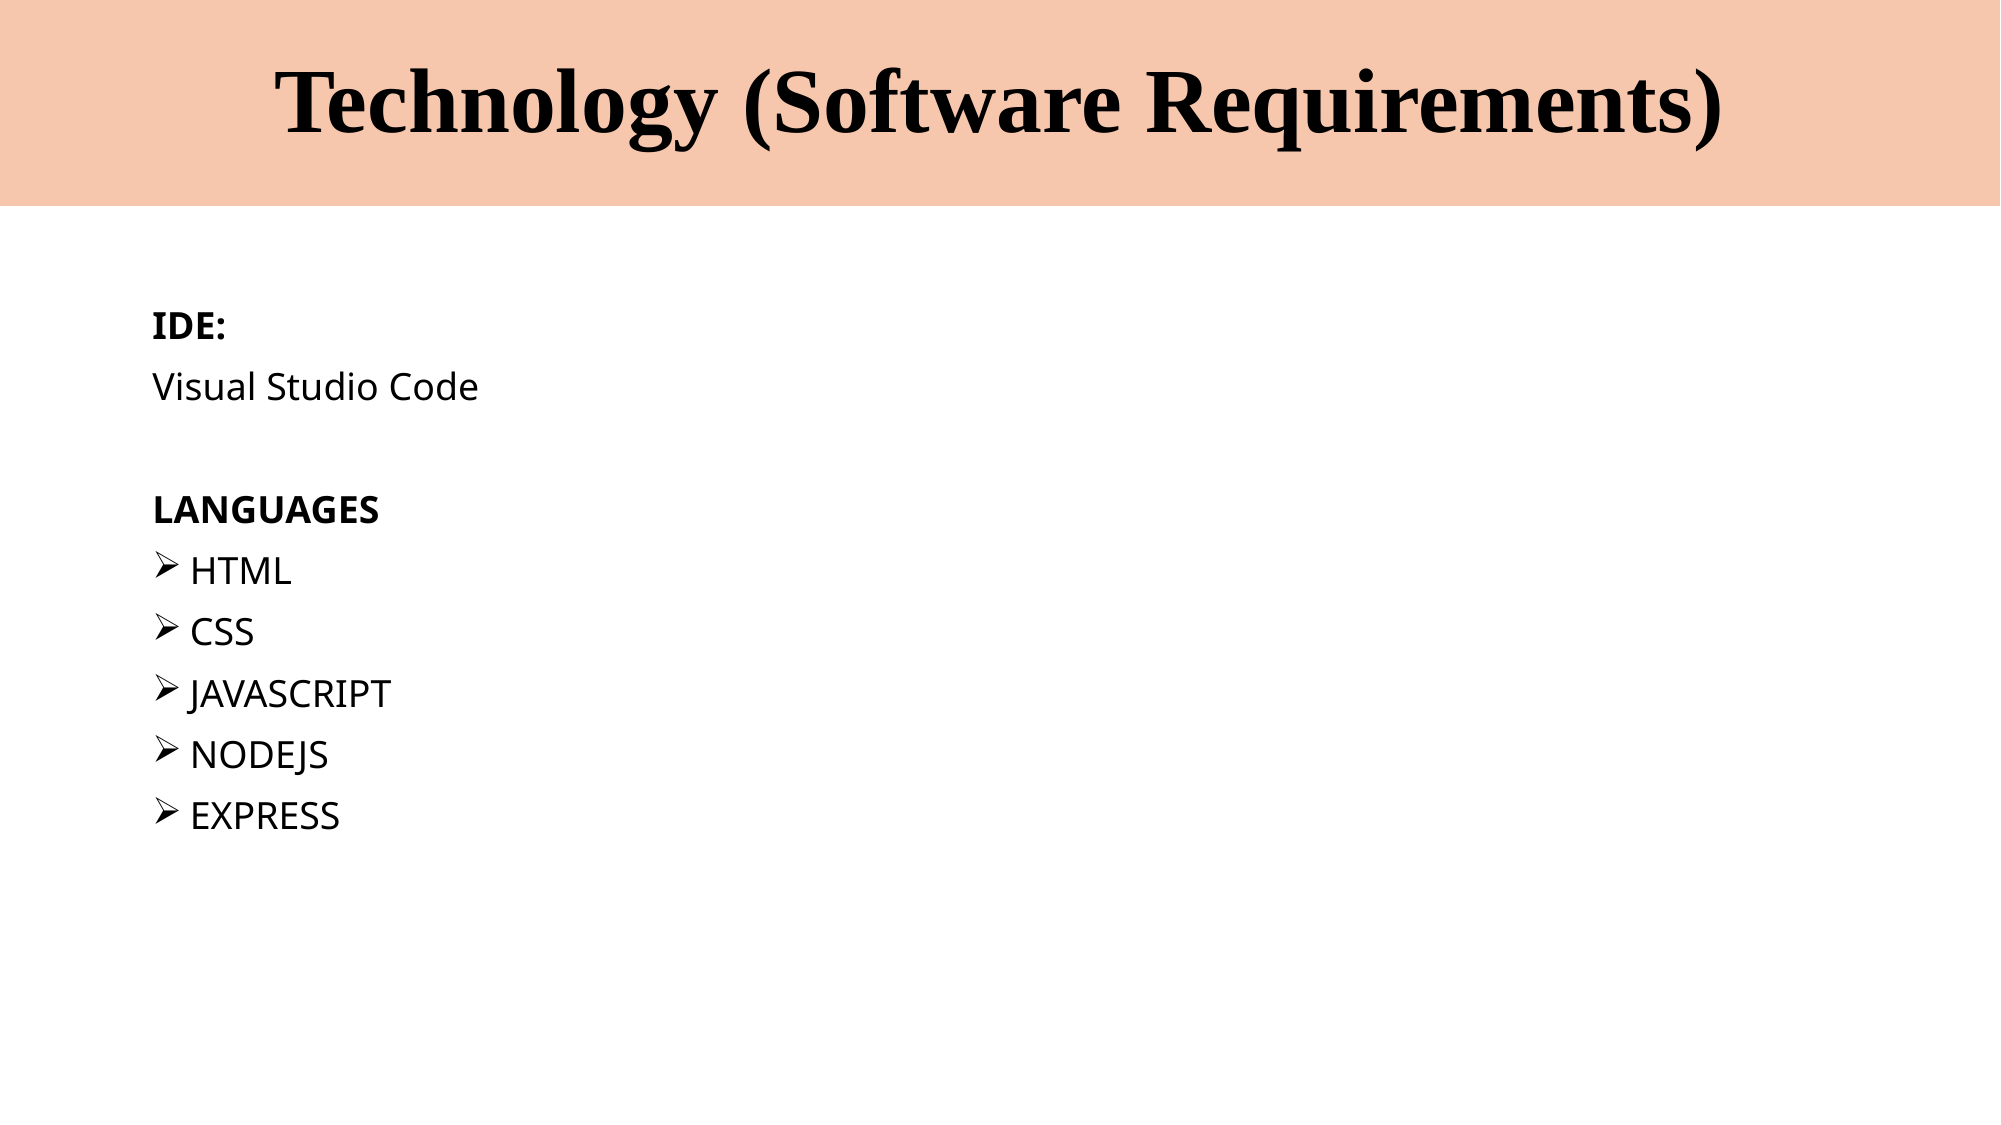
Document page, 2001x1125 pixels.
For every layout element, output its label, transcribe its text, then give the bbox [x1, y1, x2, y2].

title Technology (Software Requirements) [0, 0, 2000, 206]
list IDE: Visual Studio Code LANGUAGES HTML CSS JAVASCRIPT NODEJS EXPRESS [137, 299, 1863, 1014]
